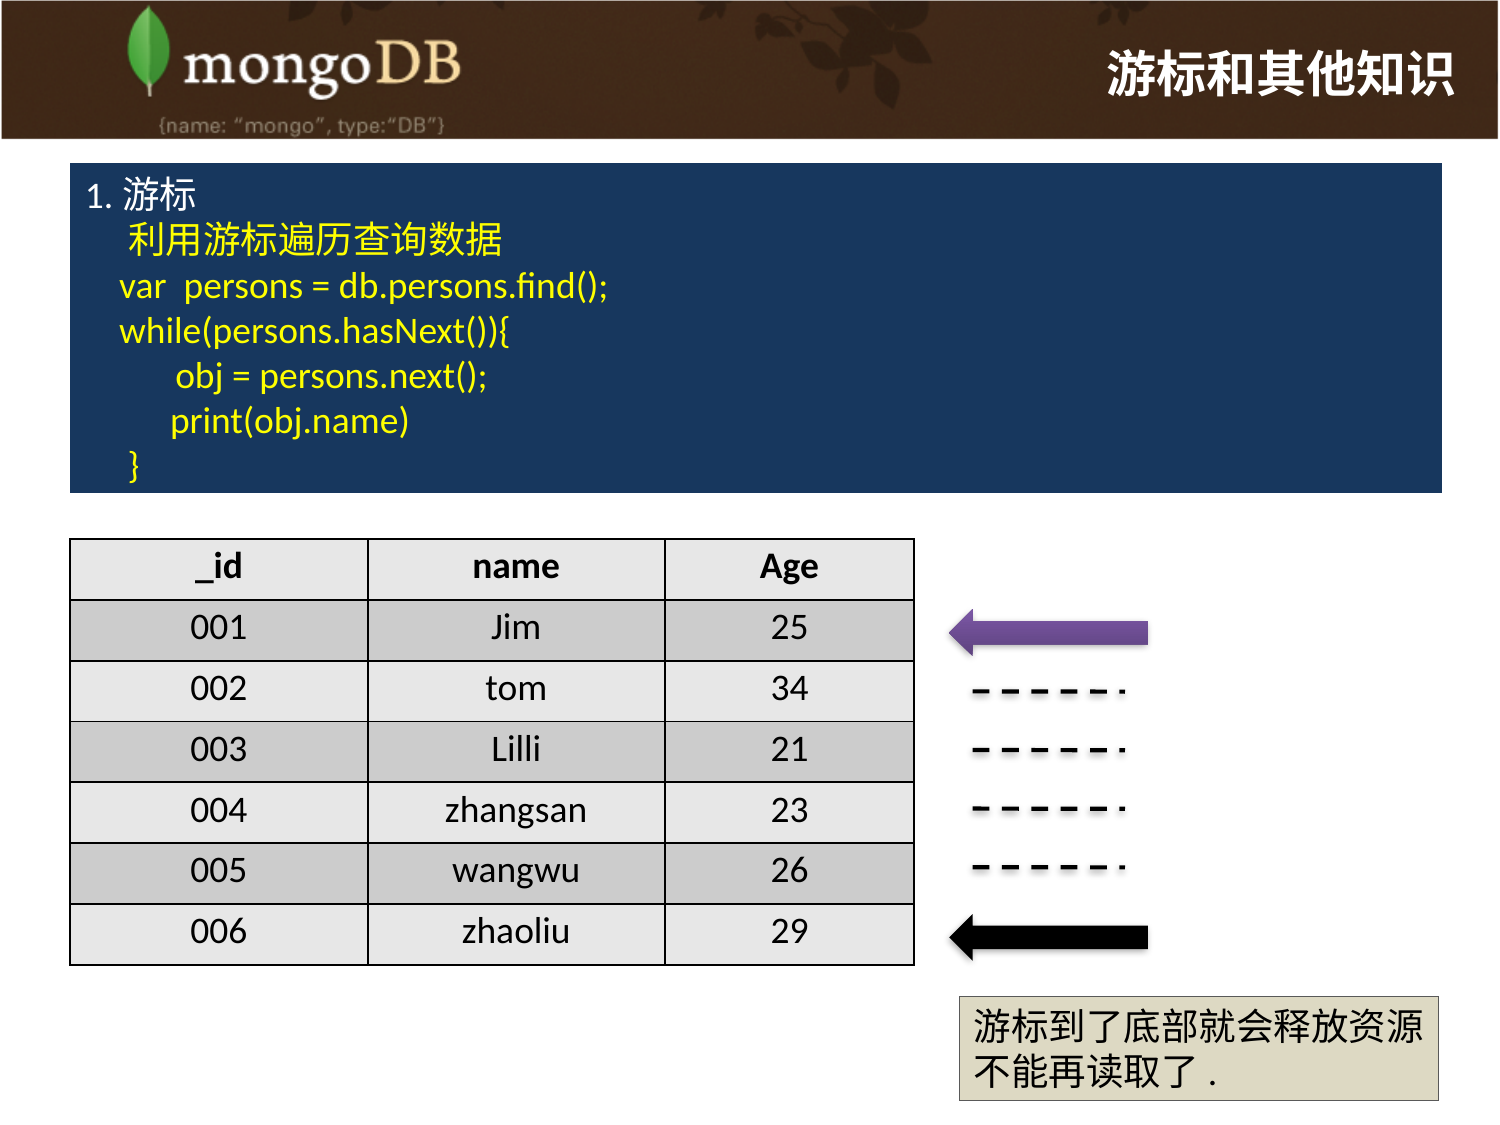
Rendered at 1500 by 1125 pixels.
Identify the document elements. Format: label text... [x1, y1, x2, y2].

table_cell 26 [666, 844, 913, 903]
table_header name [369, 540, 664, 599]
table_cell zhaoliu [369, 905, 664, 964]
table_cell Jim [369, 601, 664, 660]
table_cell zhangsan [369, 783, 664, 842]
text_box 1.游标 利用游标遍历查询数据 var persons = db.persons.find(); while(persons.hasNext()){ obj = persons.next(); print(obj.name) } [70, 163, 1442, 493]
table_cell tom [369, 662, 664, 721]
table_cell 002 [71, 662, 367, 721]
table_cell 21 [666, 722, 913, 781]
table_cell 001 [71, 601, 367, 660]
text_box [949, 913, 1149, 961]
text_box 游标到了底部就会释放资源 不能再读取了. [959, 996, 1439, 1101]
table_cell 25 [666, 601, 913, 660]
table_cell 003 [71, 722, 367, 781]
text_box [949, 609, 1149, 657]
table_cell 34 [666, 662, 913, 721]
table_cell 23 [666, 783, 913, 842]
table_cell 29 [666, 905, 913, 964]
table_cell 005 [71, 844, 367, 903]
table_cell 006 [71, 905, 367, 964]
picture [0, 0, 1500, 141]
table_cell wangwu [369, 844, 664, 903]
table_header Age [666, 540, 913, 599]
table_cell 004 [71, 783, 367, 842]
table_cell Lilli [369, 722, 664, 781]
table_header _id [71, 540, 367, 599]
